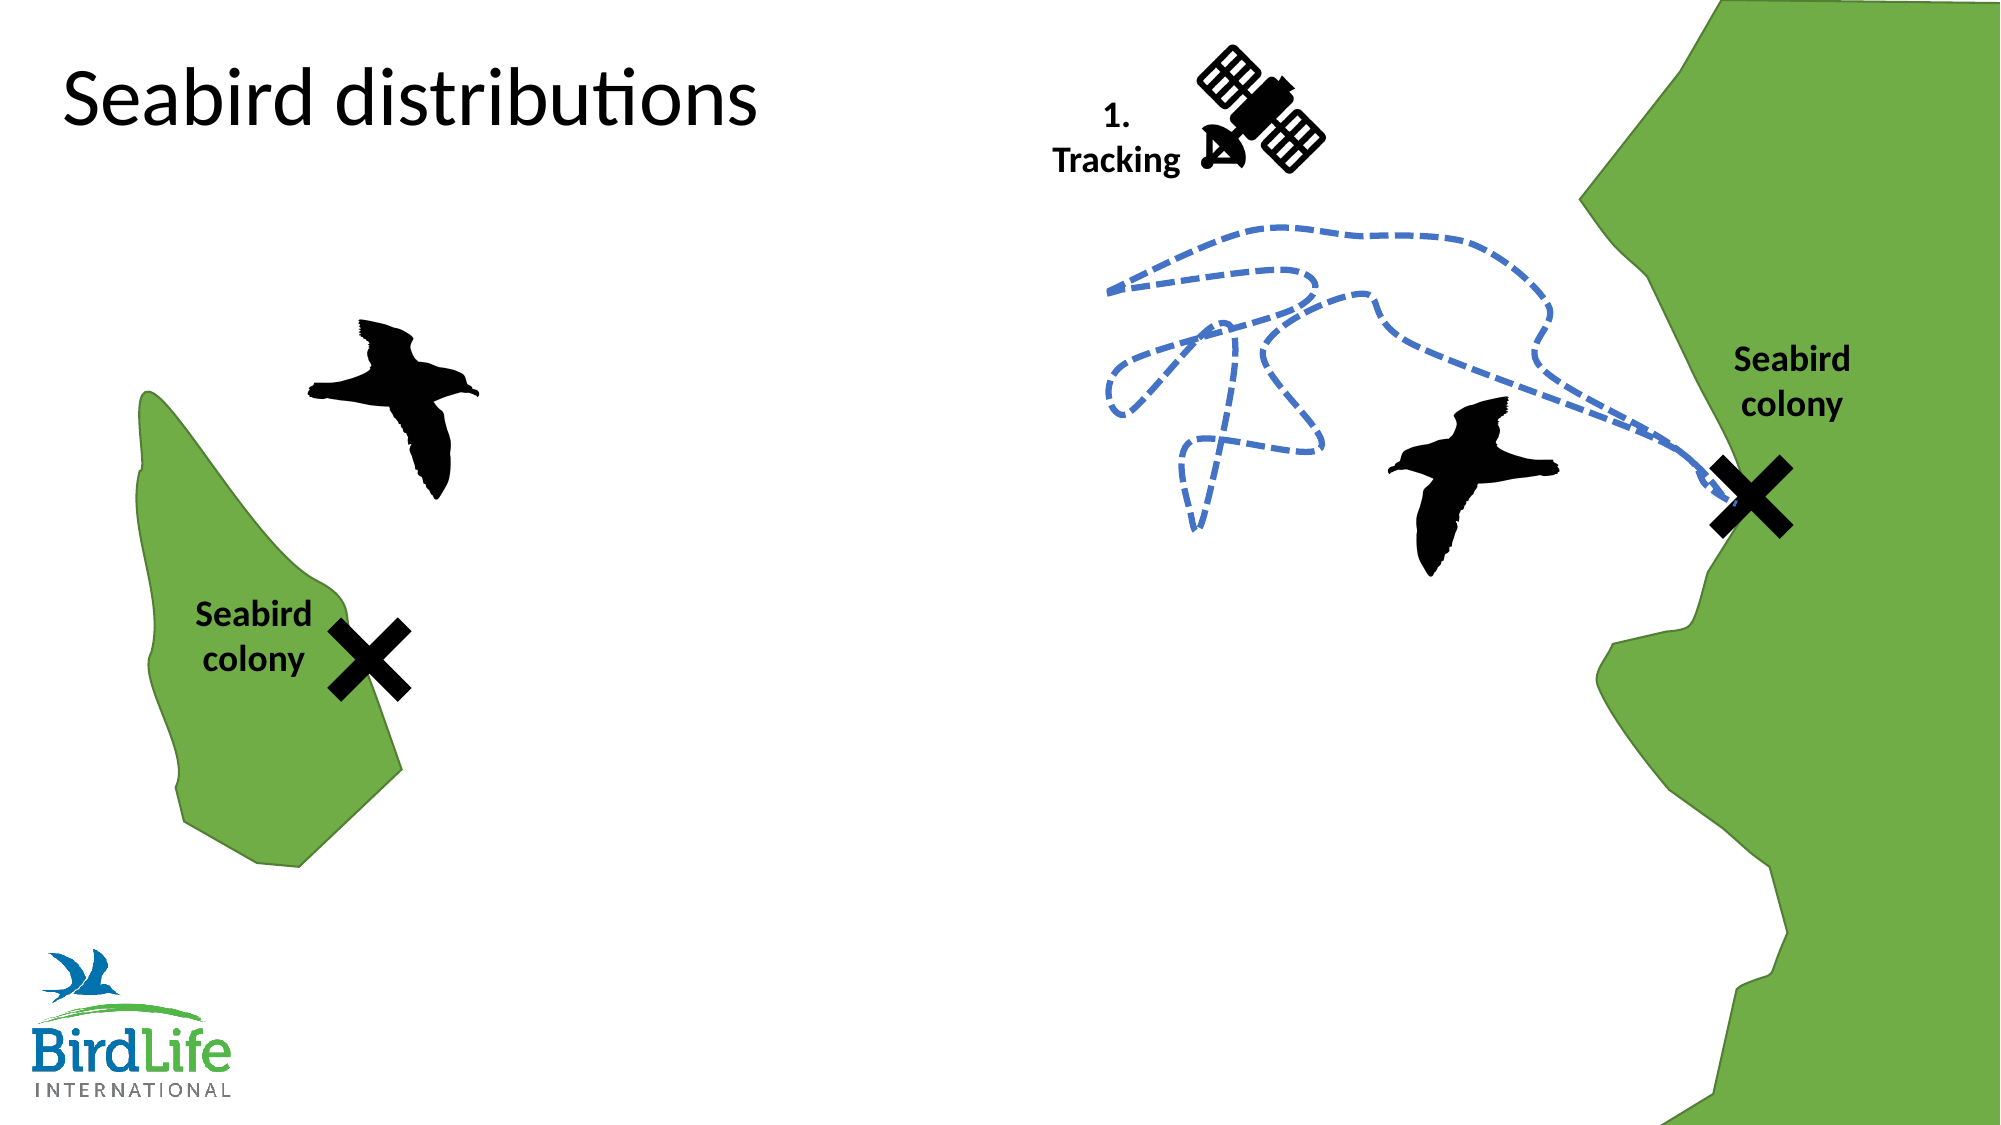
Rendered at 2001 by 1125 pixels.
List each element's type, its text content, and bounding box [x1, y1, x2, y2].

text_box Seabird distributions [47, 34, 903, 149]
picture [281, 306, 493, 507]
picture [1181, 38, 1332, 189]
text_box 1. Tracking [1025, 82, 1181, 187]
text_box [1586, 396, 1737, 505]
text_box Seabird colony [1715, 326, 1870, 432]
text_box [327, 617, 412, 702]
picture [1374, 383, 1586, 585]
text_box [135, 390, 403, 868]
picture [25, 949, 237, 1108]
text_box [1709, 454, 1794, 539]
text_box [1101, 226, 1562, 533]
text_box Seabird colony [170, 581, 338, 687]
text_box [1578, 0, 2000, 1125]
